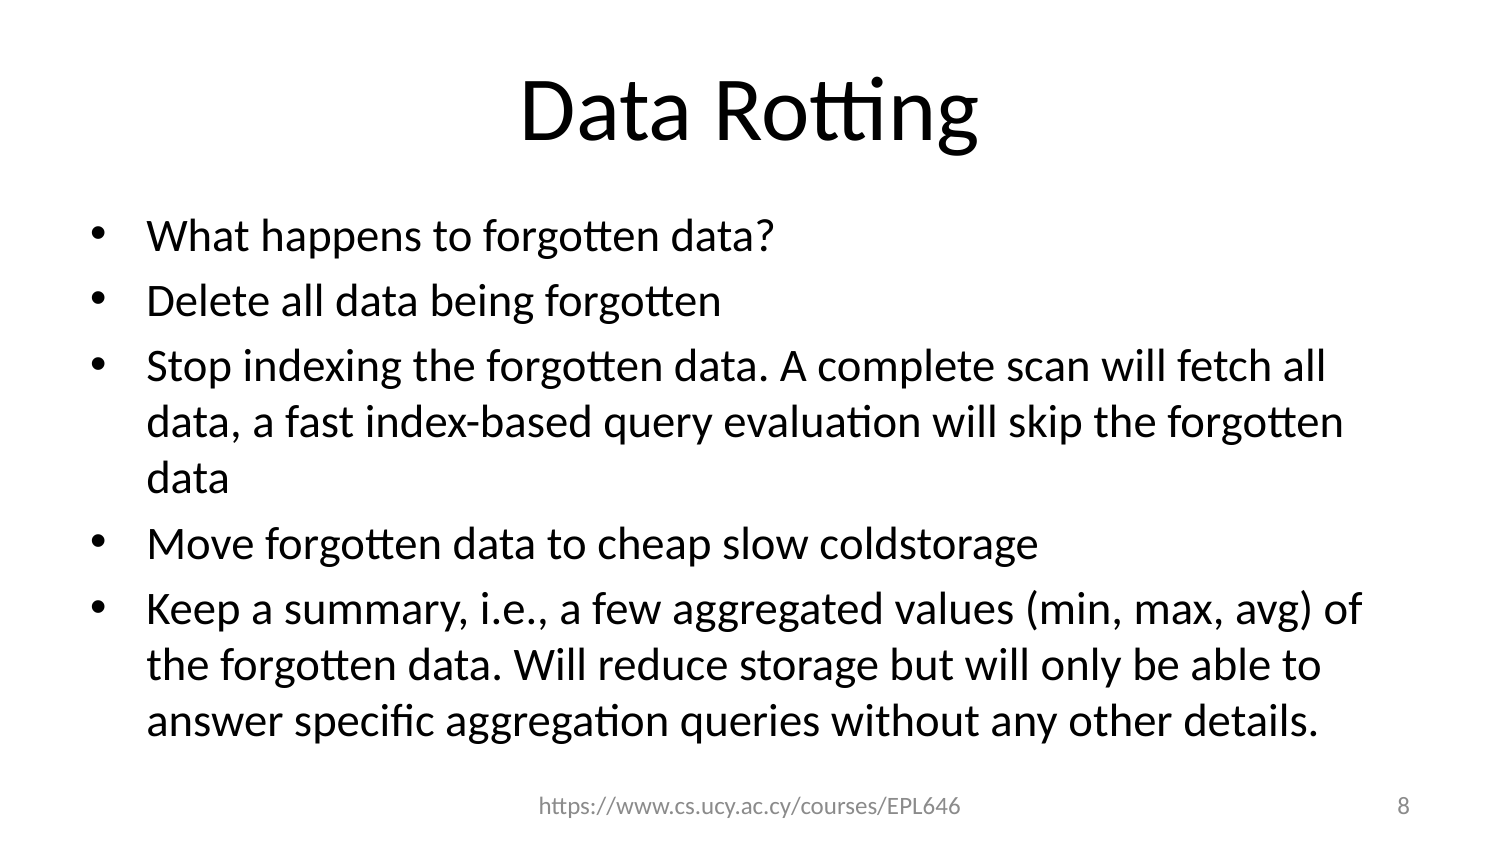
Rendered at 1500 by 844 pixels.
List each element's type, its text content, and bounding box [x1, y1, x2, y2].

slide_number 8 [1074, 782, 1425, 827]
footer https://www.cs.ucy.ac.cy/courses/EPL646 [512, 782, 988, 827]
title Data Rotting [75, 33, 1425, 175]
list What happens to forgotten data? Delete all data being forgotten Stop indexing the forgotten data. A complete scan will fetch all data, a fast index-based query evaluation will skip the forgotten data Move forgotten data to cheap slow coldstorage Keep a summary, i.e., a few aggregated values (min, max, avg) of the forgotten data. Will reduce storage but will only be able to answer specific aggregation queries without any other details. [75, 196, 1425, 754]
